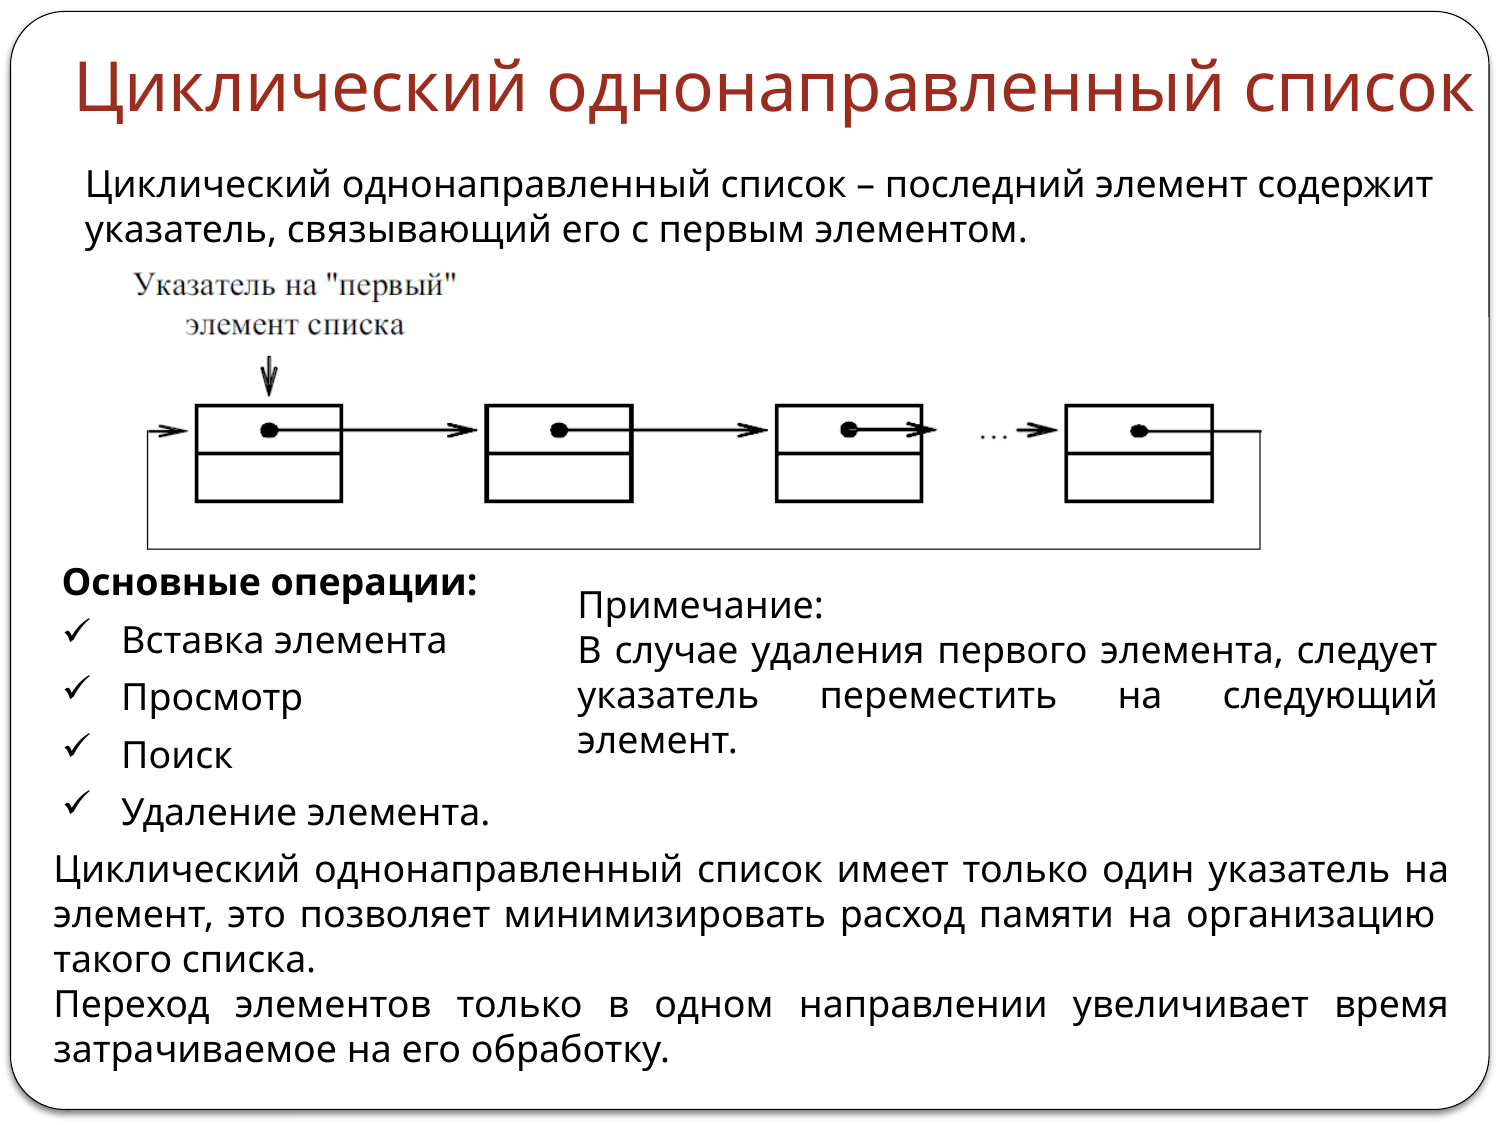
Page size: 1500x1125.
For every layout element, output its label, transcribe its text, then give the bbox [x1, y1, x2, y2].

text_box Основные операции: Вставка элемента Просмотр Поиск Удаление элемента. [46, 550, 645, 837]
text_box Примечание: В случае удаления первого элемента, следует указатель переместить на следующий элемент. [562, 574, 1454, 769]
text_box Циклический однонаправленный список – последний элемент содержит указатель, связывающий его с первым элементом. [70, 152, 1454, 258]
text_box Циклический однонаправленный список имеет только один указатель на элемент, это позволяет минимизировать расход памяти на организацию такого списка. Переход элементов только в одном направлении увеличивает время затрачиваемое на его обработку. [38, 837, 1465, 1077]
picture [116, 257, 1266, 564]
title Циклический однонаправленный список [58, 0, 1500, 141]
